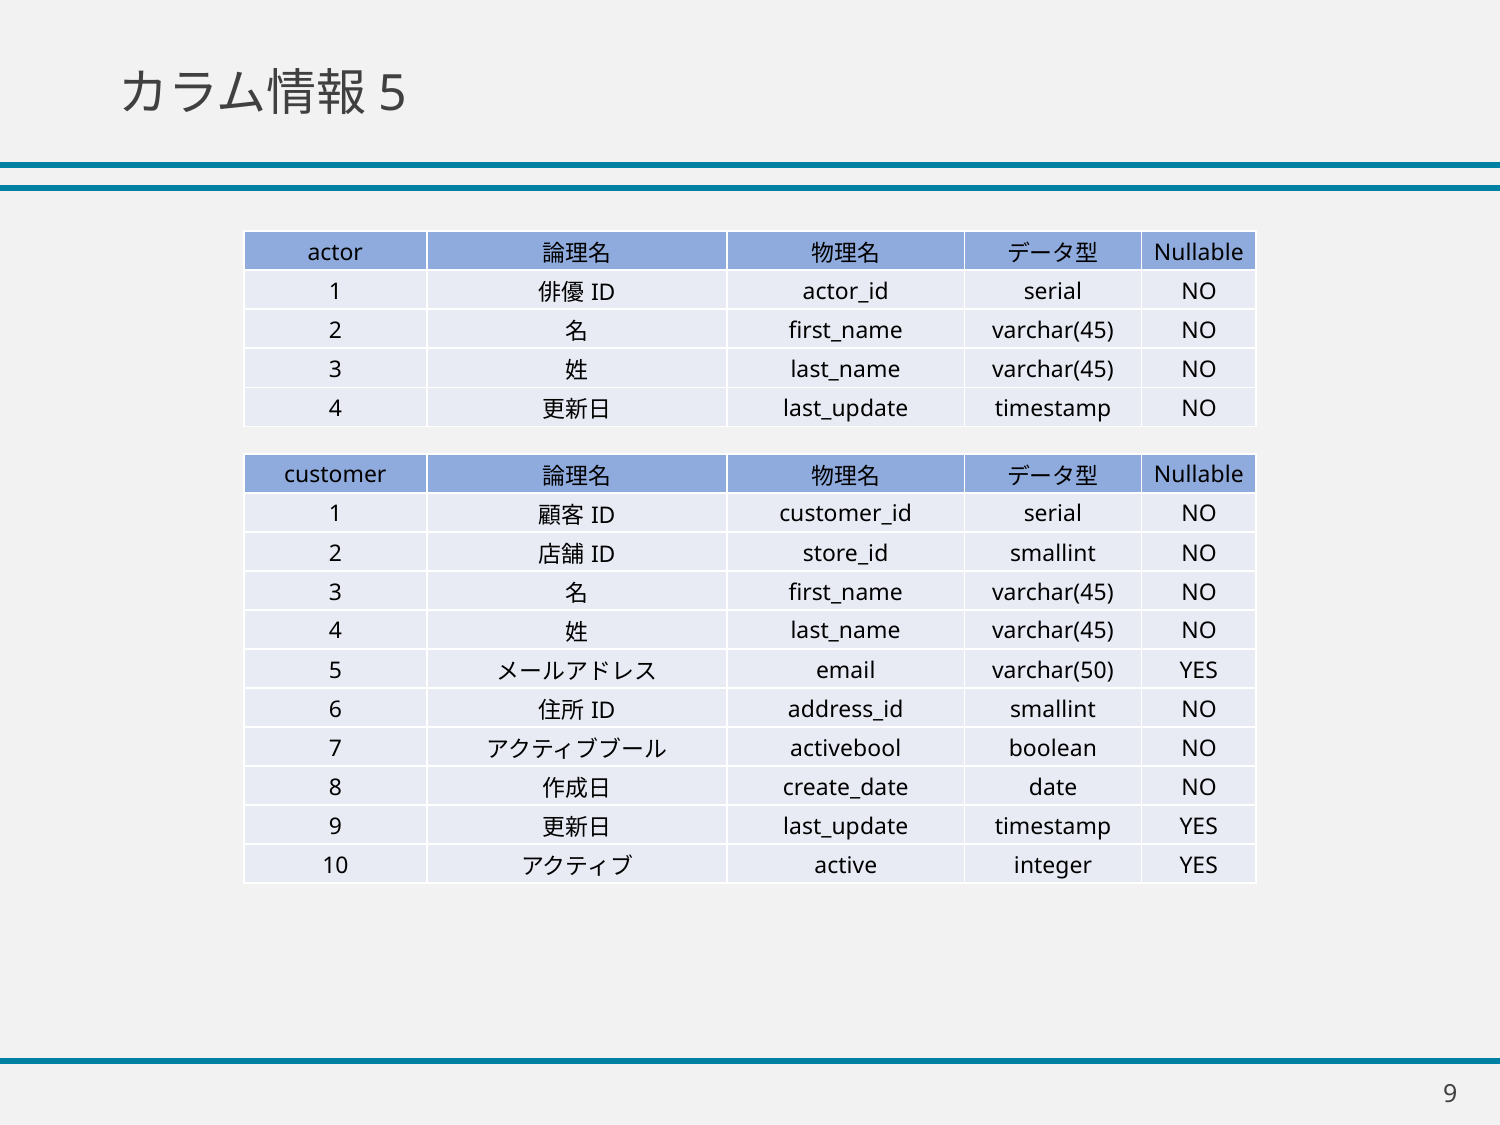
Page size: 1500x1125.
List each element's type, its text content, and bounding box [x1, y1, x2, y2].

table_cell YES [1142, 845, 1255, 882]
table_header 論理名 [428, 455, 726, 492]
table_cell NO [1142, 533, 1255, 570]
table_cell 更新日 [428, 388, 726, 426]
table_cell address_id [728, 689, 964, 726]
table_cell varchar(45) [965, 310, 1141, 347]
table_cell YES [1142, 650, 1255, 687]
table_cell 9 [245, 806, 426, 843]
table_cell integer [965, 845, 1141, 882]
table_cell date [965, 767, 1141, 804]
table_cell varchar(50) [965, 650, 1141, 687]
table_cell NO [1142, 494, 1255, 531]
table_cell アクティブブール [428, 728, 726, 765]
table_cell NO [1142, 572, 1255, 609]
table_header 物理名 [728, 455, 964, 492]
table_header データ型 [965, 455, 1141, 492]
title カラム情報5 [103, 22, 1080, 166]
slide_number 9 [1134, 1064, 1473, 1125]
table_cell smallint [965, 533, 1141, 570]
table_header actor [245, 232, 426, 269]
table_cell create_date [728, 767, 964, 804]
table_cell 5 [245, 650, 426, 687]
table_header 物理名 [728, 232, 964, 269]
table_cell YES [1142, 806, 1255, 843]
table_cell 3 [245, 572, 426, 609]
table_cell serial [965, 271, 1141, 308]
table_cell 住所ID [428, 689, 726, 726]
table_cell store_id [728, 533, 964, 570]
table_cell メールアドレス [428, 650, 726, 687]
table_cell NO [1142, 310, 1255, 347]
table_cell 更新日 [428, 806, 726, 843]
table_cell 4 [245, 611, 426, 648]
table_header データ型 [965, 232, 1141, 269]
table_cell timestamp [965, 806, 1141, 843]
table_cell 1 [245, 271, 426, 308]
table_cell customer_id [728, 494, 964, 531]
table_cell last_update [728, 806, 964, 843]
table_cell first_name [728, 310, 964, 347]
table_cell boolean [965, 728, 1141, 765]
table_cell first_name [728, 572, 964, 609]
table_header 論理名 [428, 232, 726, 269]
table_cell 7 [245, 728, 426, 765]
table_cell 俳優ID [428, 271, 726, 308]
table_cell active [728, 845, 964, 882]
table_cell 顧客ID [428, 494, 726, 531]
table_cell 4 [245, 388, 426, 426]
table_cell last_name [728, 611, 964, 648]
table_cell 2 [245, 310, 426, 347]
table_cell NO [1142, 611, 1255, 648]
table_header customer [245, 455, 426, 492]
table_cell smallint [965, 689, 1141, 726]
table_cell 8 [245, 767, 426, 804]
table_cell 3 [245, 349, 426, 387]
table_cell アクティブ [428, 845, 726, 882]
table_cell 作成日 [428, 767, 726, 804]
table_cell 1 [245, 494, 426, 531]
table_cell NO [1142, 388, 1255, 426]
table_cell 2 [245, 533, 426, 570]
table_cell 店舗ID [428, 533, 726, 570]
table_cell NO [1142, 349, 1255, 387]
table_cell NO [1142, 728, 1255, 765]
table_cell activebool [728, 728, 964, 765]
table_cell varchar(45) [965, 349, 1141, 387]
table_cell NO [1142, 271, 1255, 308]
table_cell actor_id [728, 271, 964, 308]
table_cell 姓 [428, 611, 726, 648]
table_cell 6 [245, 689, 426, 726]
table_cell 10 [245, 845, 426, 882]
table_cell 名 [428, 572, 726, 609]
table_header Nullable [1142, 232, 1255, 269]
table_cell 名 [428, 310, 726, 347]
table_cell varchar(45) [965, 611, 1141, 648]
table_cell last_name [728, 349, 964, 387]
table_cell timestamp [965, 388, 1141, 426]
table_cell 姓 [428, 349, 726, 387]
table_cell last_update [728, 388, 964, 426]
table_header Nullable [1142, 455, 1255, 492]
table_cell NO [1142, 767, 1255, 804]
table_cell serial [965, 494, 1141, 531]
table_cell email [728, 650, 964, 687]
table_cell varchar(45) [965, 572, 1141, 609]
table_cell NO [1142, 689, 1255, 726]
